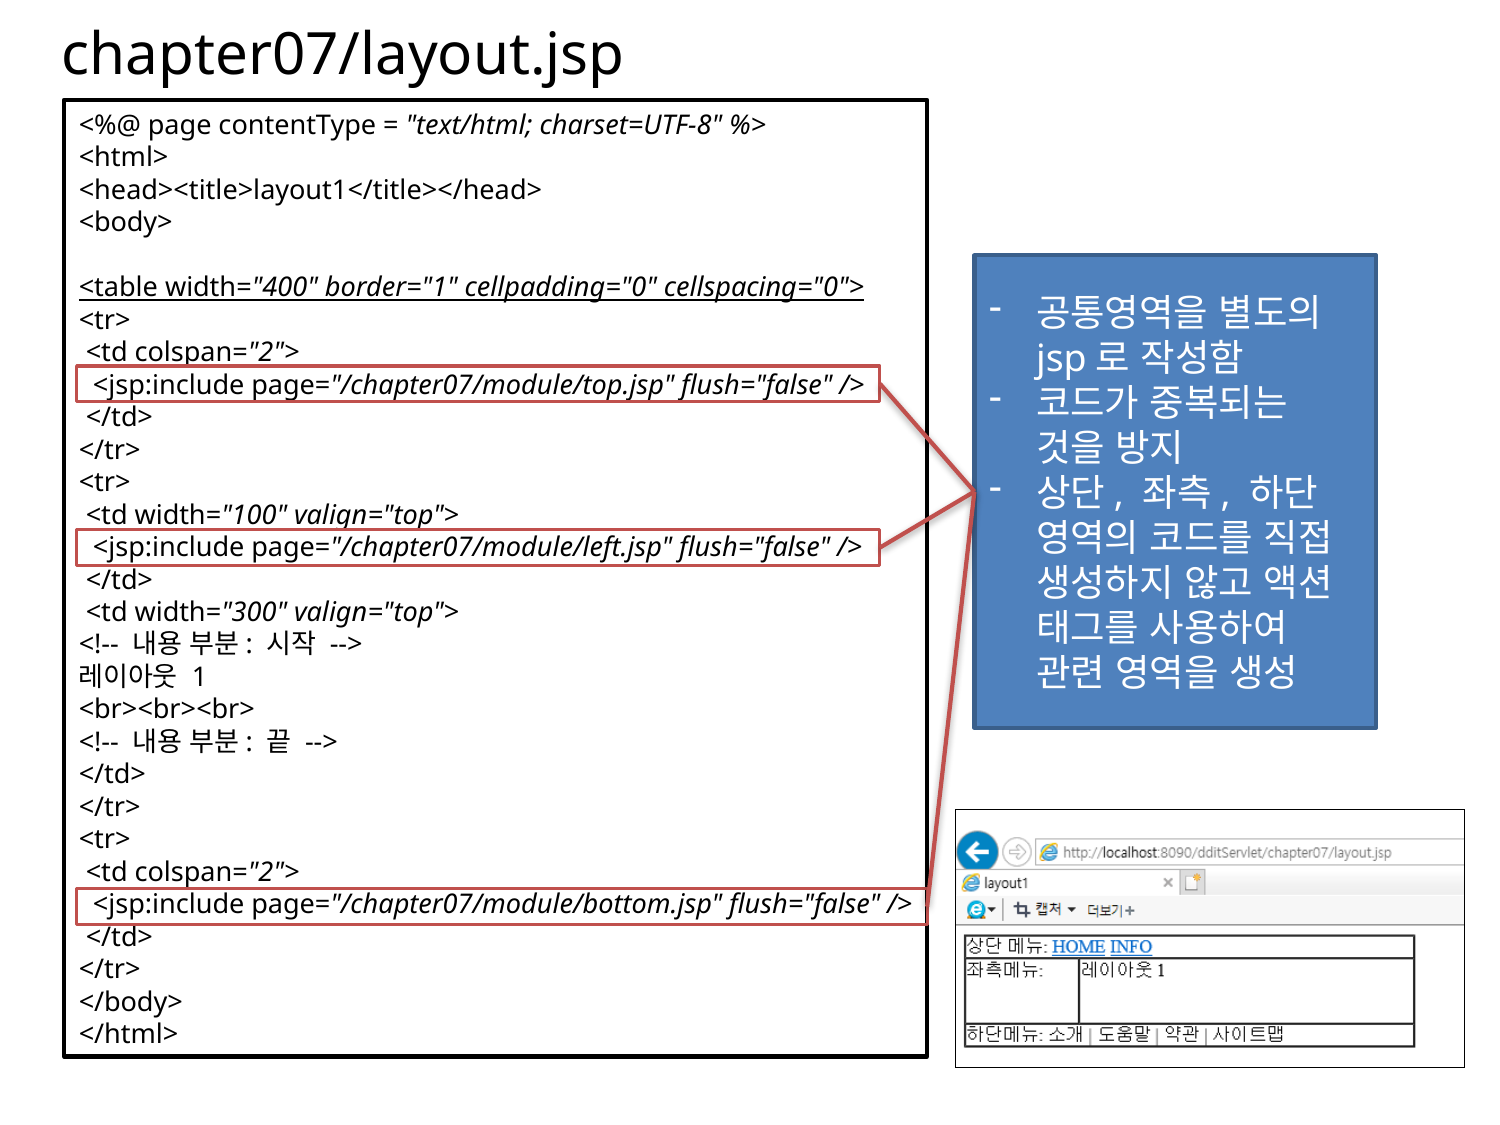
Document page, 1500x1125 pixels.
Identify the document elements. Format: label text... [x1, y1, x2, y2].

text_box 공통영역을 별도의 jsp로 작성함 코드가 중복되는 것을 방지 상단, 좌측, 하단 영역의 코드를 직접 생성하지 않고 액션 태그를 사용하여 관련 영역을 생성 [972, 253, 1378, 730]
text_box <%@ page contentType = "text/html; charset=UTF-8" %> <html> <head><title>layout1</title></head> <body> <table width="400" border="1" cellpadding="0" cellspacing="0"> <tr> <td colspan="2"> <jsp:include page="/chapter07/module/top.jsp" flush="false" /> </td> </tr> <tr> <td width="100" valign="top"> <jsp:include page="/chapter07/module/left.jsp" flush="false" /> </td> <td width="300" valign="top"> <!-- 내용 부분: 시작 --> 레이아웃 1 <br><br><br> <!-- 내용 부분: 끝 --> </td> </tr> <tr> <td colspan="2"> <jsp:include page="/chapter07/module/bottom.jsp" flush="false" /> </td> </tr> </body> </html> [62, 98, 929, 1059]
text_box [879, 491, 924, 548]
picture [954, 808, 1466, 1068]
text_box [76, 888, 928, 925]
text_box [879, 383, 975, 491]
text_box [76, 529, 880, 566]
title chapter07/layout.jsp [46, 3, 1465, 99]
text_box [76, 365, 880, 402]
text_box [926, 491, 975, 907]
